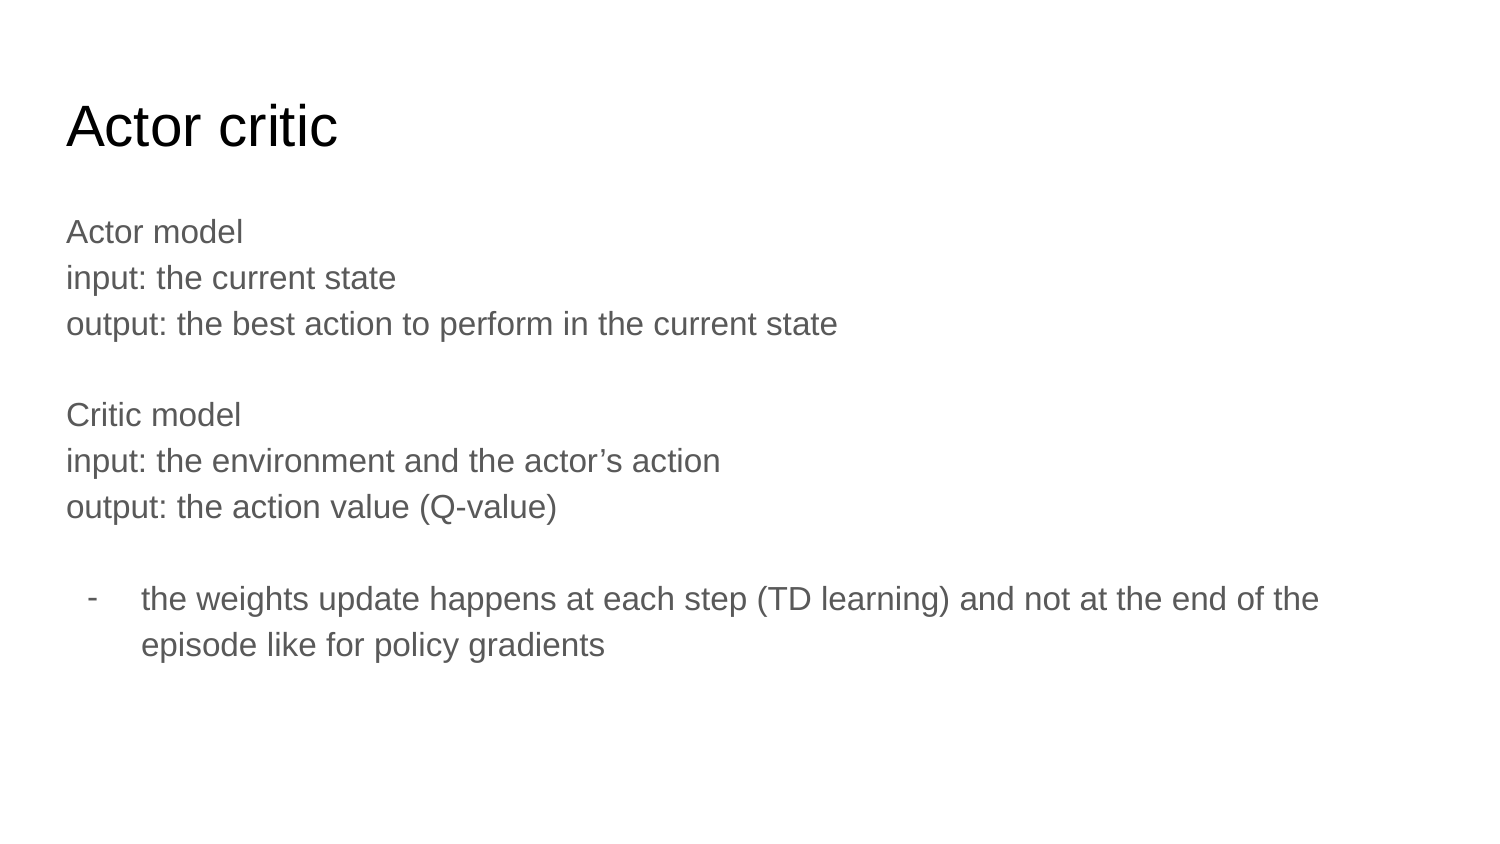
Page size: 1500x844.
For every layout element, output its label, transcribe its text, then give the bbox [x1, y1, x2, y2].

list Actor model input: the current state output: the best action to perform in the current state Critic model input: the environment and the actor’s action output: the action value (Q-value) the weights update happens at each step (TD learning) and not at the end of the episode like for policy gradients [51, 189, 1449, 750]
title Actor critic [51, 72, 1449, 167]
